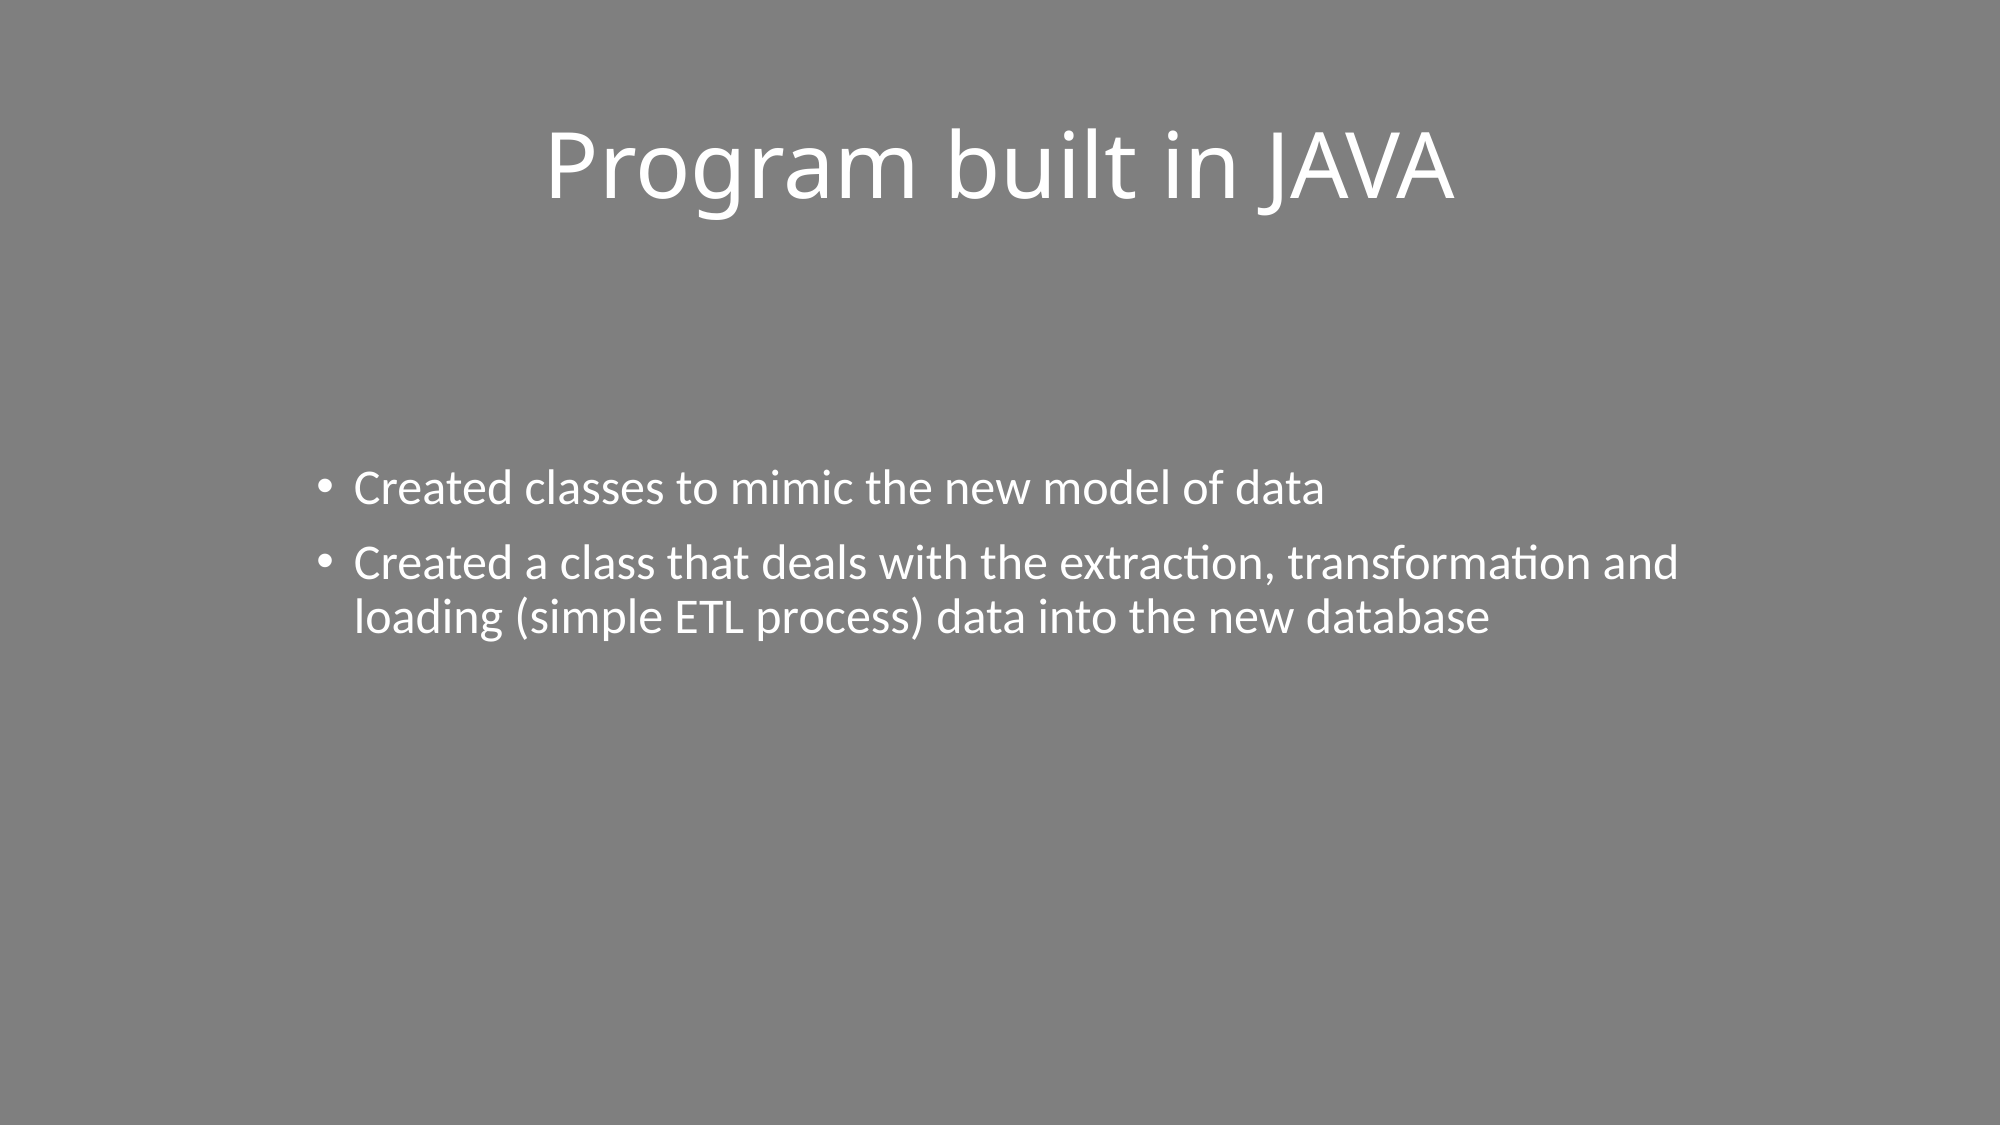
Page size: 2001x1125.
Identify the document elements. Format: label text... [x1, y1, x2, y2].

list Created classes to mimic the new model of data Created a class that deals with the extraction, transformation and loading (simple ETL process) data into the new database [301, 453, 1699, 672]
title Program built in JAVA [137, 59, 1863, 278]
